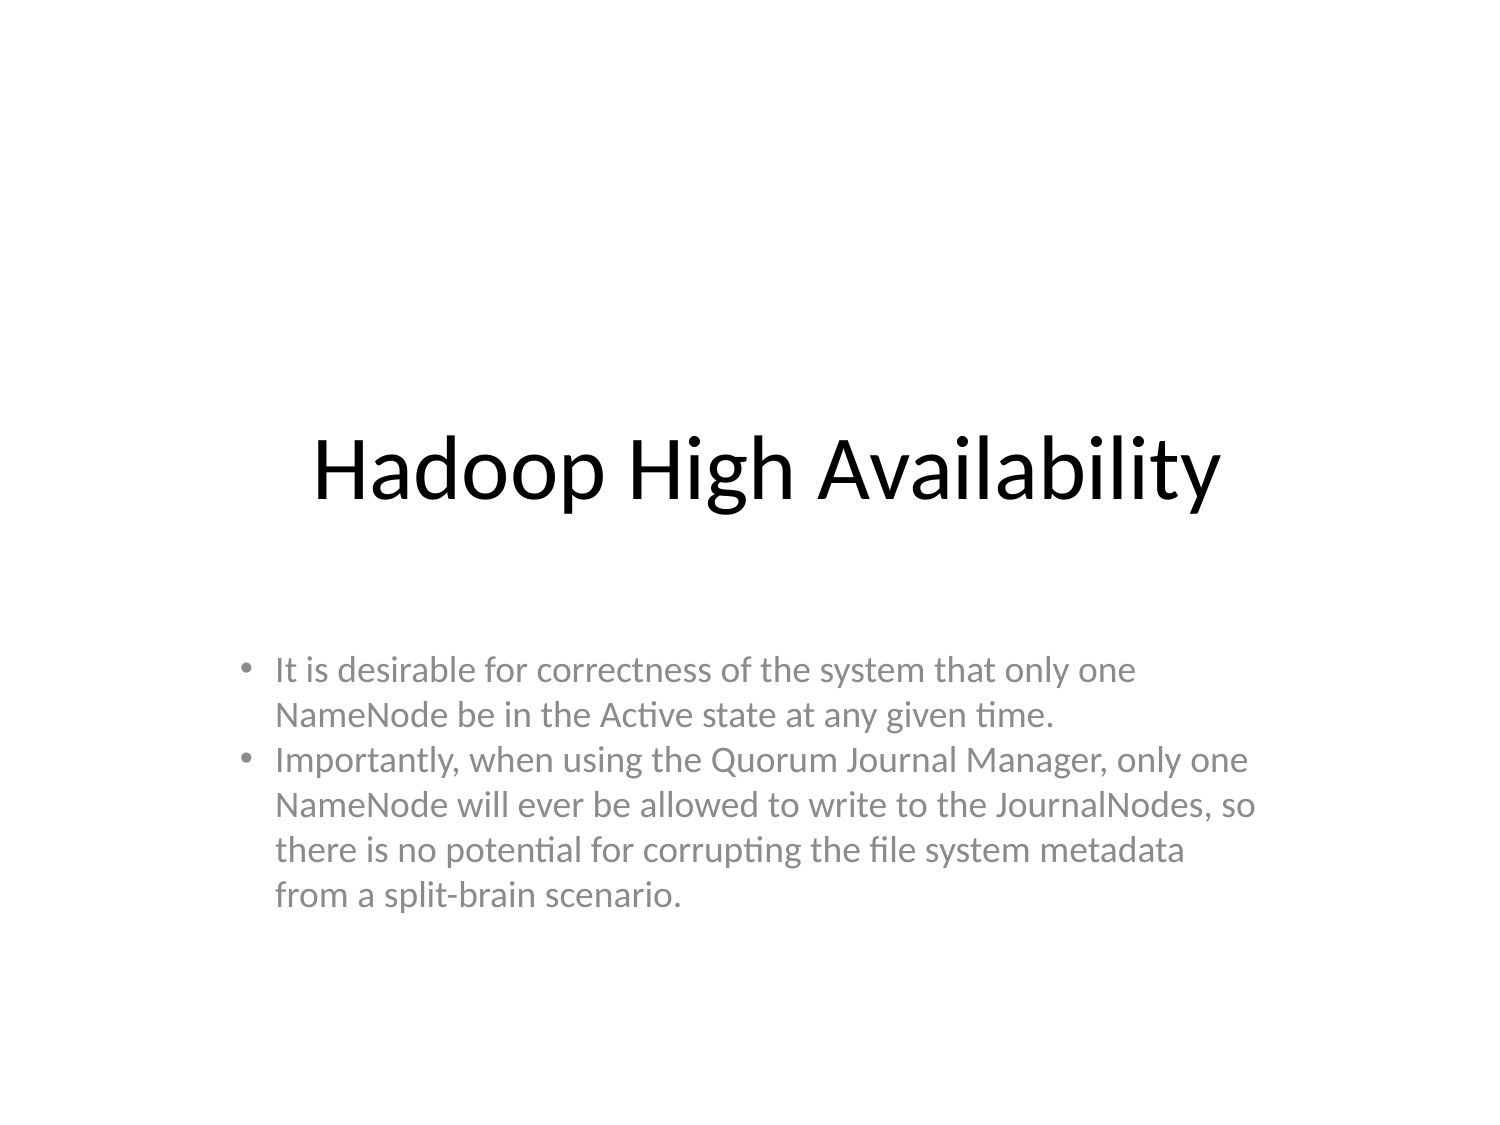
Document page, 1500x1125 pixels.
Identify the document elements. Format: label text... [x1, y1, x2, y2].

text_box It is desirable for correctness of the system that only one NameNode be in the Active state at any given time. Importantly, when using the Quorum Journal Manager, only one NameNode will ever be allowed to write to the JournalNodes, so there is no potential for corrupting the file system metadata from a split-brain scenario. [224, 637, 1275, 925]
text_box Hadoop High Availability [130, 342, 1406, 584]
